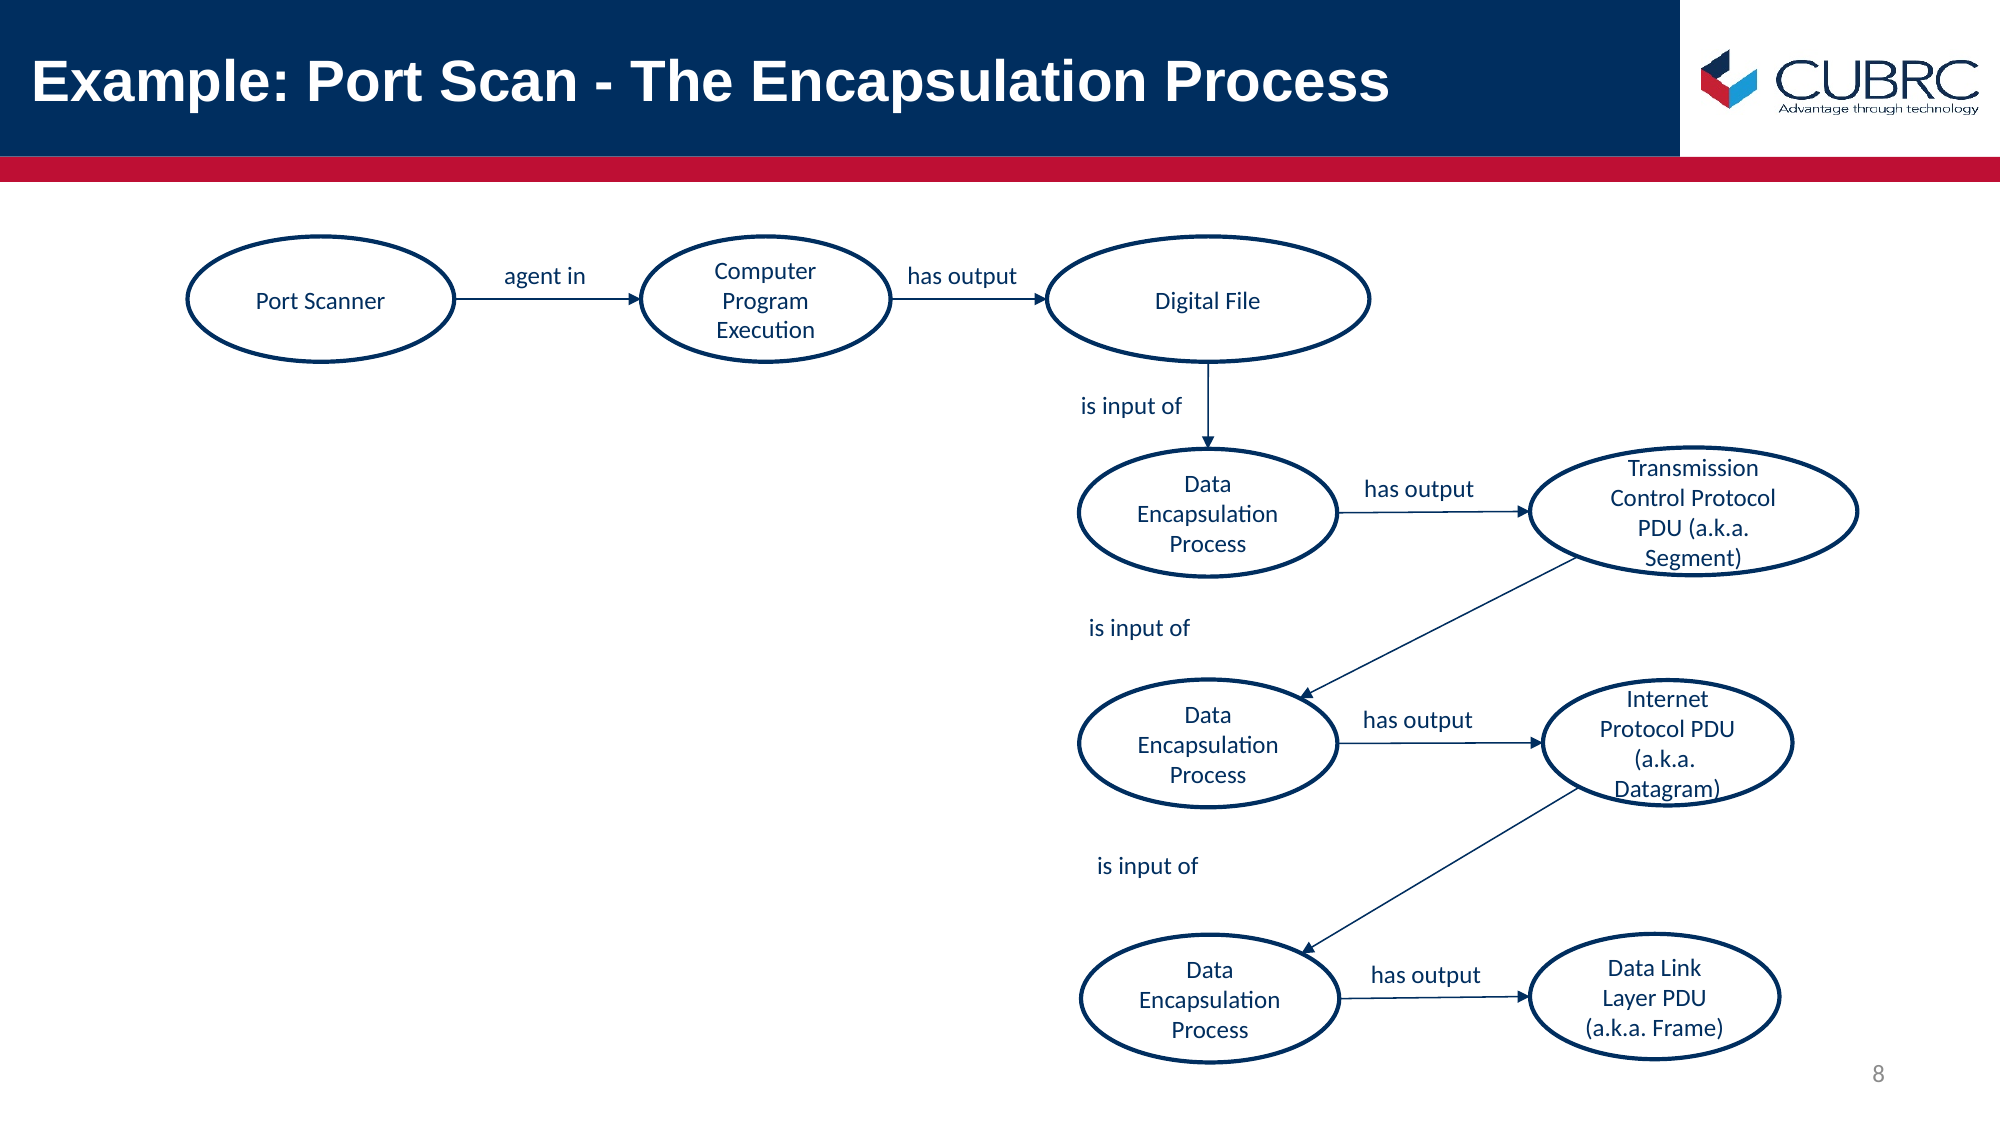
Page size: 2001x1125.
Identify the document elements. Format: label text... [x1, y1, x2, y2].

text_box has output [1350, 962, 1515, 994]
text_box is input of [1082, 842, 1225, 888]
text_box Digital File [1045, 234, 1372, 364]
title Example: Port Scan - The Encapsulation Process [16, 6, 1634, 150]
text_box Data Link Layer PDU (a.k.a. Frame) [1527, 931, 1782, 1042]
text_box Transmission Control Protocol PDU (a.k.a. Segment) [1528, 445, 1860, 578]
text_box Data Encapsulation Process [1076, 446, 1340, 579]
text_box Data Encapsulation Process [1078, 932, 1342, 1065]
text_box is input of [1074, 604, 1217, 649]
slide_number 8 [1433, 1042, 1900, 1103]
text_box Data Encapsulation Process [1077, 677, 1340, 810]
text_box Internet Protocol PDU (a.k.a. Datagram) [1541, 677, 1795, 808]
text_box has output [1343, 465, 1509, 509]
text_box is input of [1066, 381, 1202, 427]
text_box Computer Program Execution [639, 234, 893, 364]
text_box Port Scanner [185, 234, 457, 364]
text_box agent in [483, 251, 611, 297]
picture [1701, 49, 1979, 115]
text_box has output [886, 252, 1052, 297]
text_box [1299, 556, 1579, 699]
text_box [1301, 786, 1580, 954]
text_box has output [1342, 707, 1507, 741]
